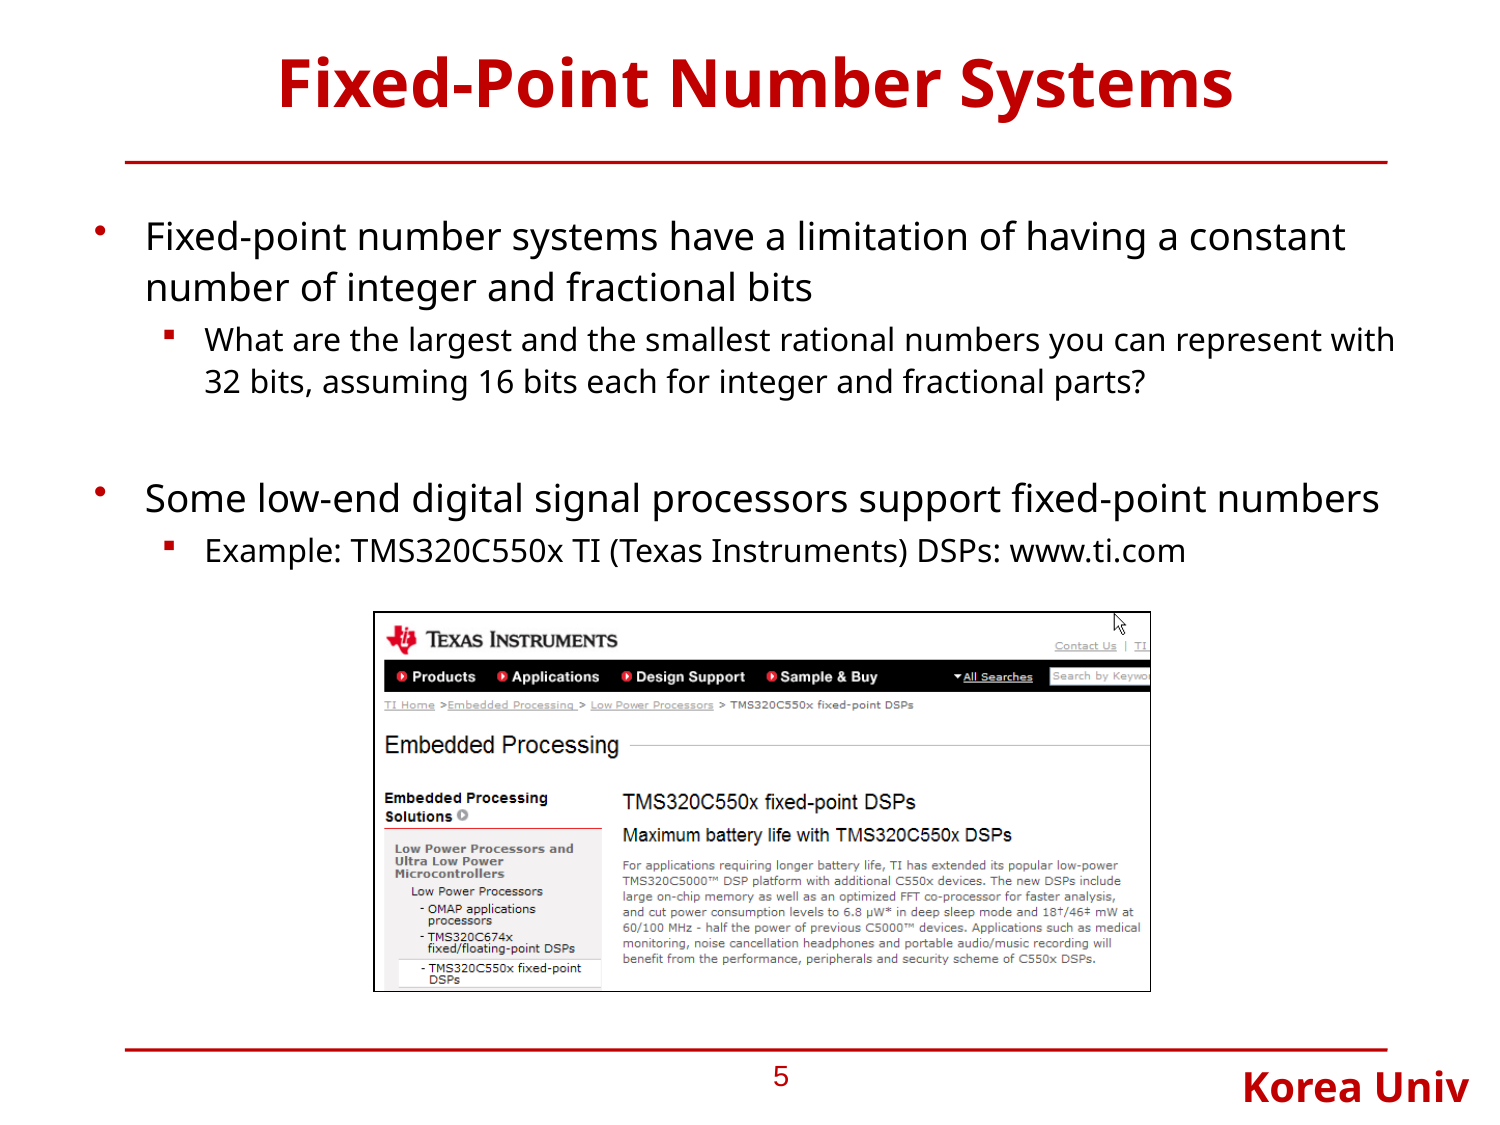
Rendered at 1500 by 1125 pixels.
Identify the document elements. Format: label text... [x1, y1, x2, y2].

title Fixed-Point Number Systems [124, 12, 1388, 151]
list Fixed-point number systems have a limitation of having a constant number of integer and fractional bits What are the largest and the smallest rational numbers you can represent with 32 bits, assuming 16 bits each for integer and fractional parts? Some low-end digital signal processors support fixed-point numbers Example: TMS320C550x TI (Texas Instruments) DSPs: www.ti.com [78, 199, 1430, 613]
slide_number 5 [649, 1049, 913, 1125]
picture [374, 612, 1151, 991]
